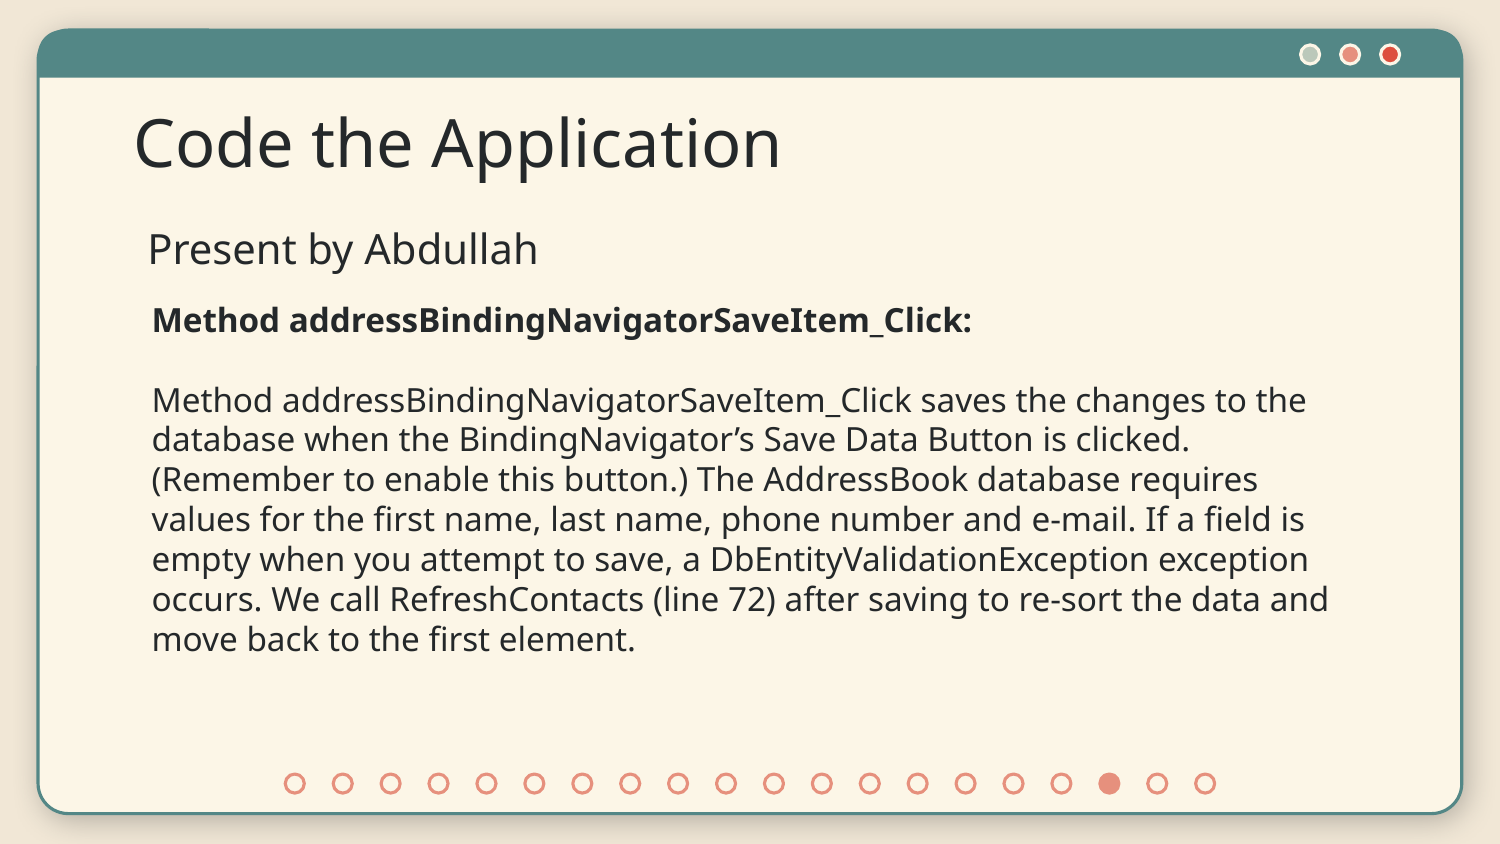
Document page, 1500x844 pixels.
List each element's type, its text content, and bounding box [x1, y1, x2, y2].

subtitle Present by Abdullah [132, 212, 764, 289]
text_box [284, 773, 1215, 794]
subtitle Method addressBindingNavigatorSaveItem_Click: Method addressBindingNavigatorSaveItem_Click saves the changes to the database when the BindingNavigator’s Save Data Button is clicked. (Remember to enable this button.) The AddressBook database requires values for the first name, last name, phone number and e-mail. If a field is empty when you attempt to save, a DbEntityValidationException exception occurs. We call RefreshContacts (line 72) after saving to re-sort the data and move back to the first element. [136, 283, 1355, 770]
title Code the Application [118, 85, 1421, 180]
